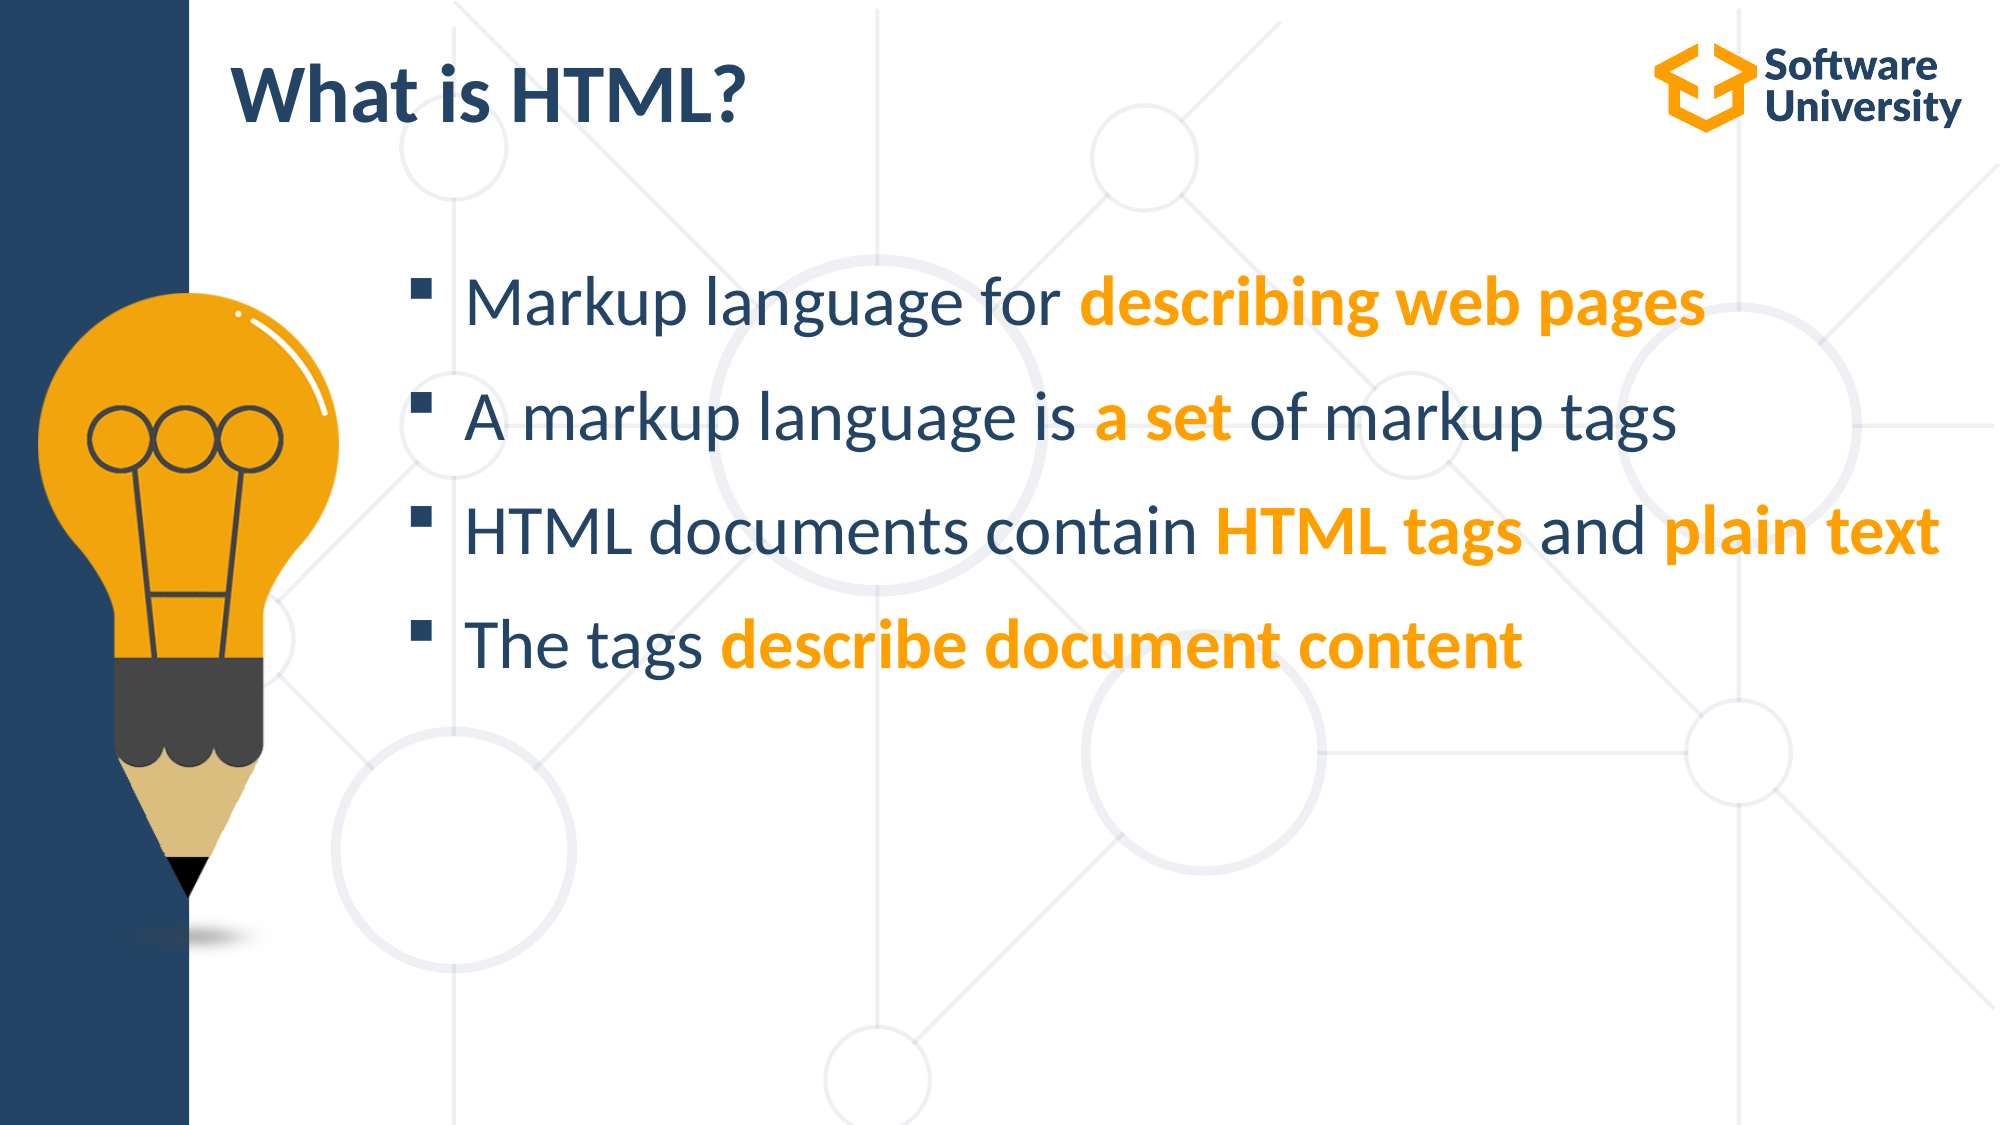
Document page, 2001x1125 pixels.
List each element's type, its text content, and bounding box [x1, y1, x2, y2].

picture [1641, 31, 1973, 145]
picture [38, 293, 339, 961]
title What is HTML? [212, 16, 1628, 162]
list Markup language for describing web pages A markup language is a set of markup tags HTML documents contain HTML tags and plain text The tags describe document content [387, 245, 1975, 755]
